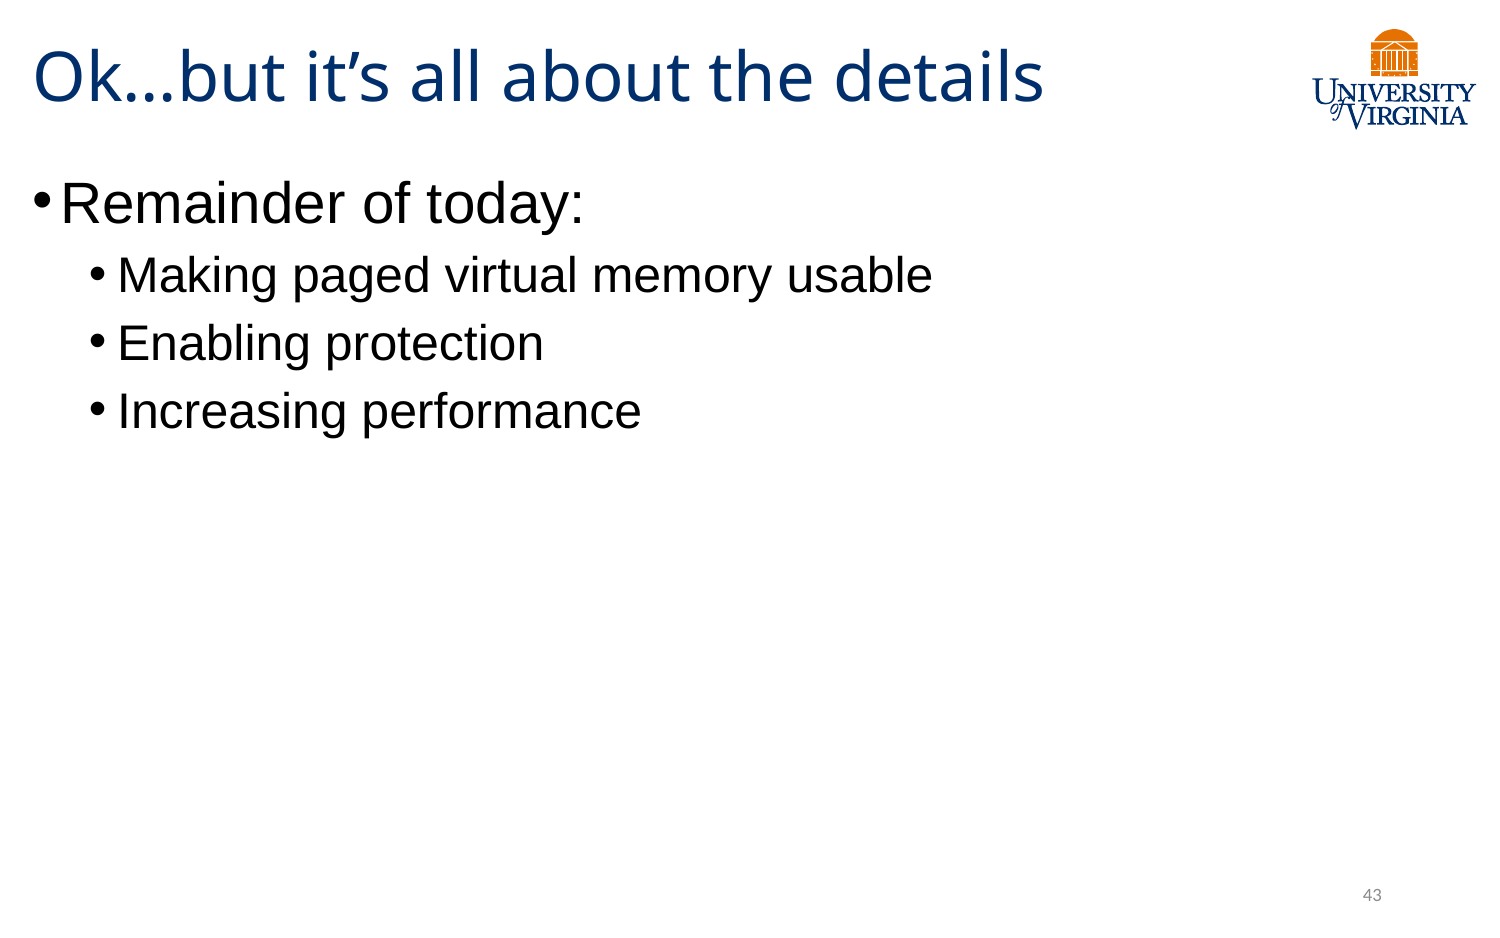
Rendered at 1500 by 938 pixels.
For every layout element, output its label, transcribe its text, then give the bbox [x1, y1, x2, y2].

title Ok…but it’s all about the details [17, 14, 1297, 145]
slide_number 43 [1059, 868, 1397, 919]
list Remainder of today: Making paged virtual memory usable Enabling protection Increasing performance [17, 157, 1483, 845]
